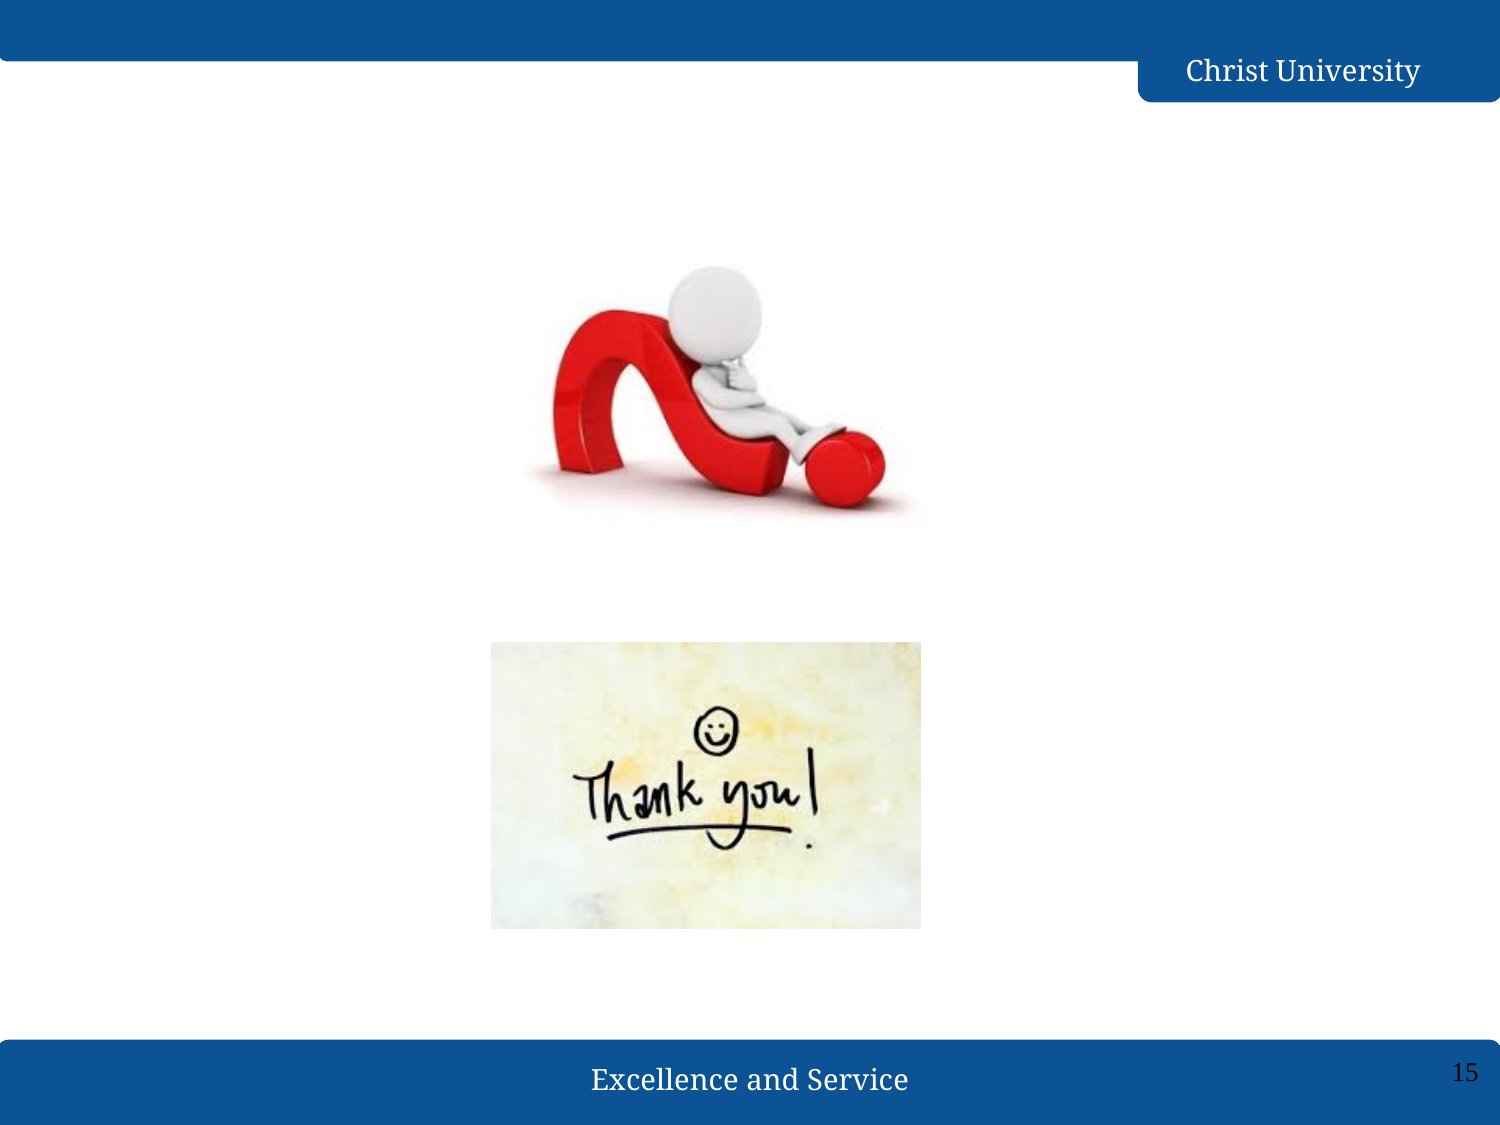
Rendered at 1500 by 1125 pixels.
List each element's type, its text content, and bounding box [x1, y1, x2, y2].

picture [490, 642, 921, 929]
picture [507, 251, 943, 536]
slide_number 15 [1403, 1038, 1494, 1125]
